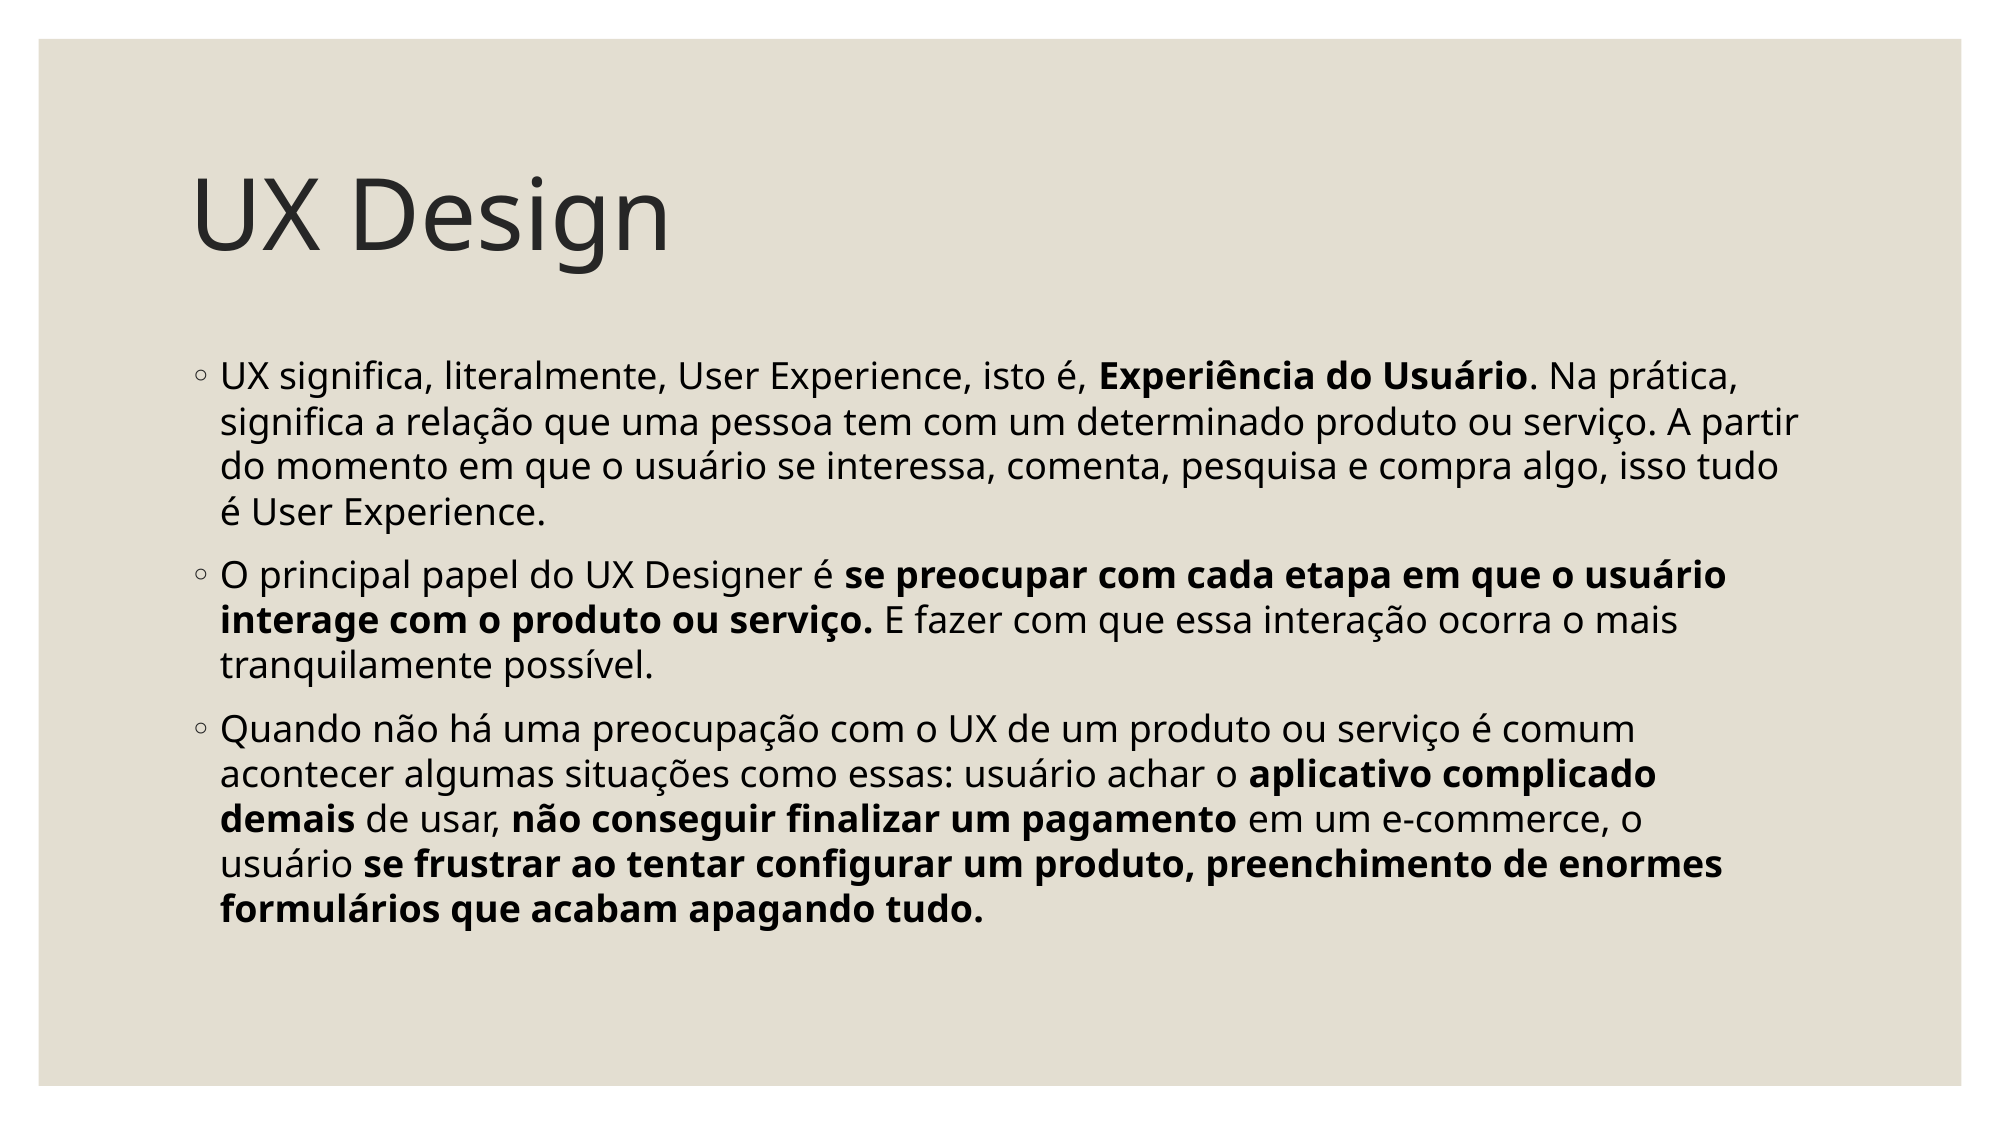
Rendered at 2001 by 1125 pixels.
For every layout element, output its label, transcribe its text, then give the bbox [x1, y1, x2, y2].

title UX Design [174, 105, 1825, 331]
list UX significa, literalmente, User Experience, isto é, Experiência do Usuário. Na prática, significa a relação que uma pessoa tem com um determinado produto ou serviço. A partir do momento em que o usuário se interessa, comenta, pesquisa e compra algo, isso tudo é User Experience. O principal papel do UX Designer é se preocupar com cada etapa em que o usuário interage com o produto ou serviço. E fazer com que essa interação ocorra o mais tranquilamente possível. Quando não há uma preocupação com o UX de um produto ou serviço é comum acontecer algumas situações como essas: usuário achar o aplicativo complicado demais de usar, não conseguir finalizar um pagamento em um e-commerce, o usuário se frustrar ao tentar configurar um produto, preenchimento de enormes formulários que acabam apagando tudo. [174, 345, 1825, 990]
